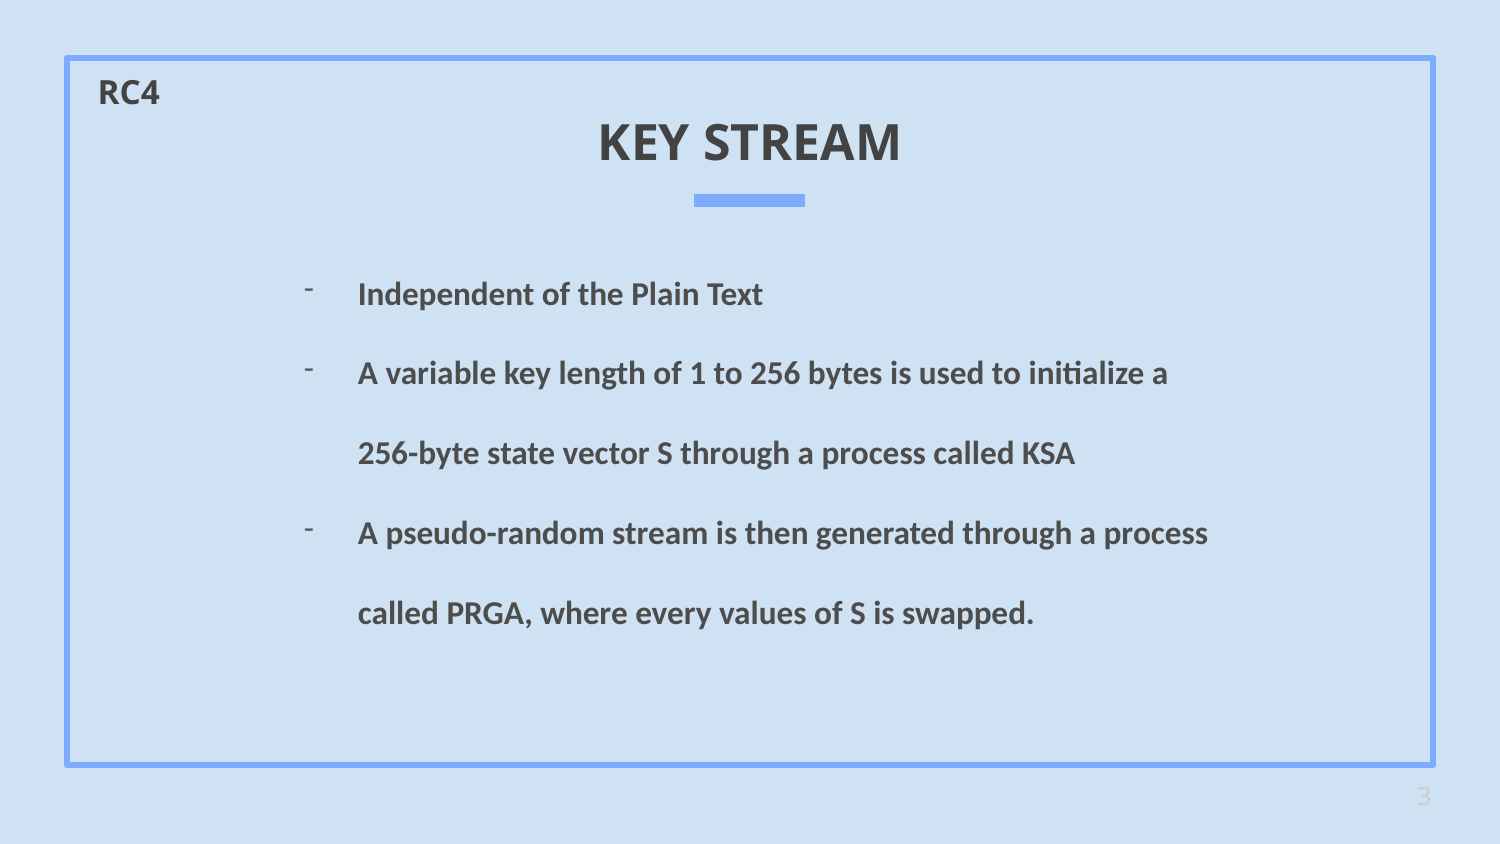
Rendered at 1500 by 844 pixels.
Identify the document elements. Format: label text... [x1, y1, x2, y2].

slide_number 3 [1402, 764, 1493, 830]
list Independent of the Plain Text A variable key length of 1 to 256 bytes is used to initialize a 256-byte state vector S through a process called KSA A pseudo-random stream is then generated through a process called PRGA, where every values of S is swapped. [267, 216, 1233, 844]
title KEY STREAM [0, 35, 1500, 186]
title RC4 [68, 61, 189, 127]
